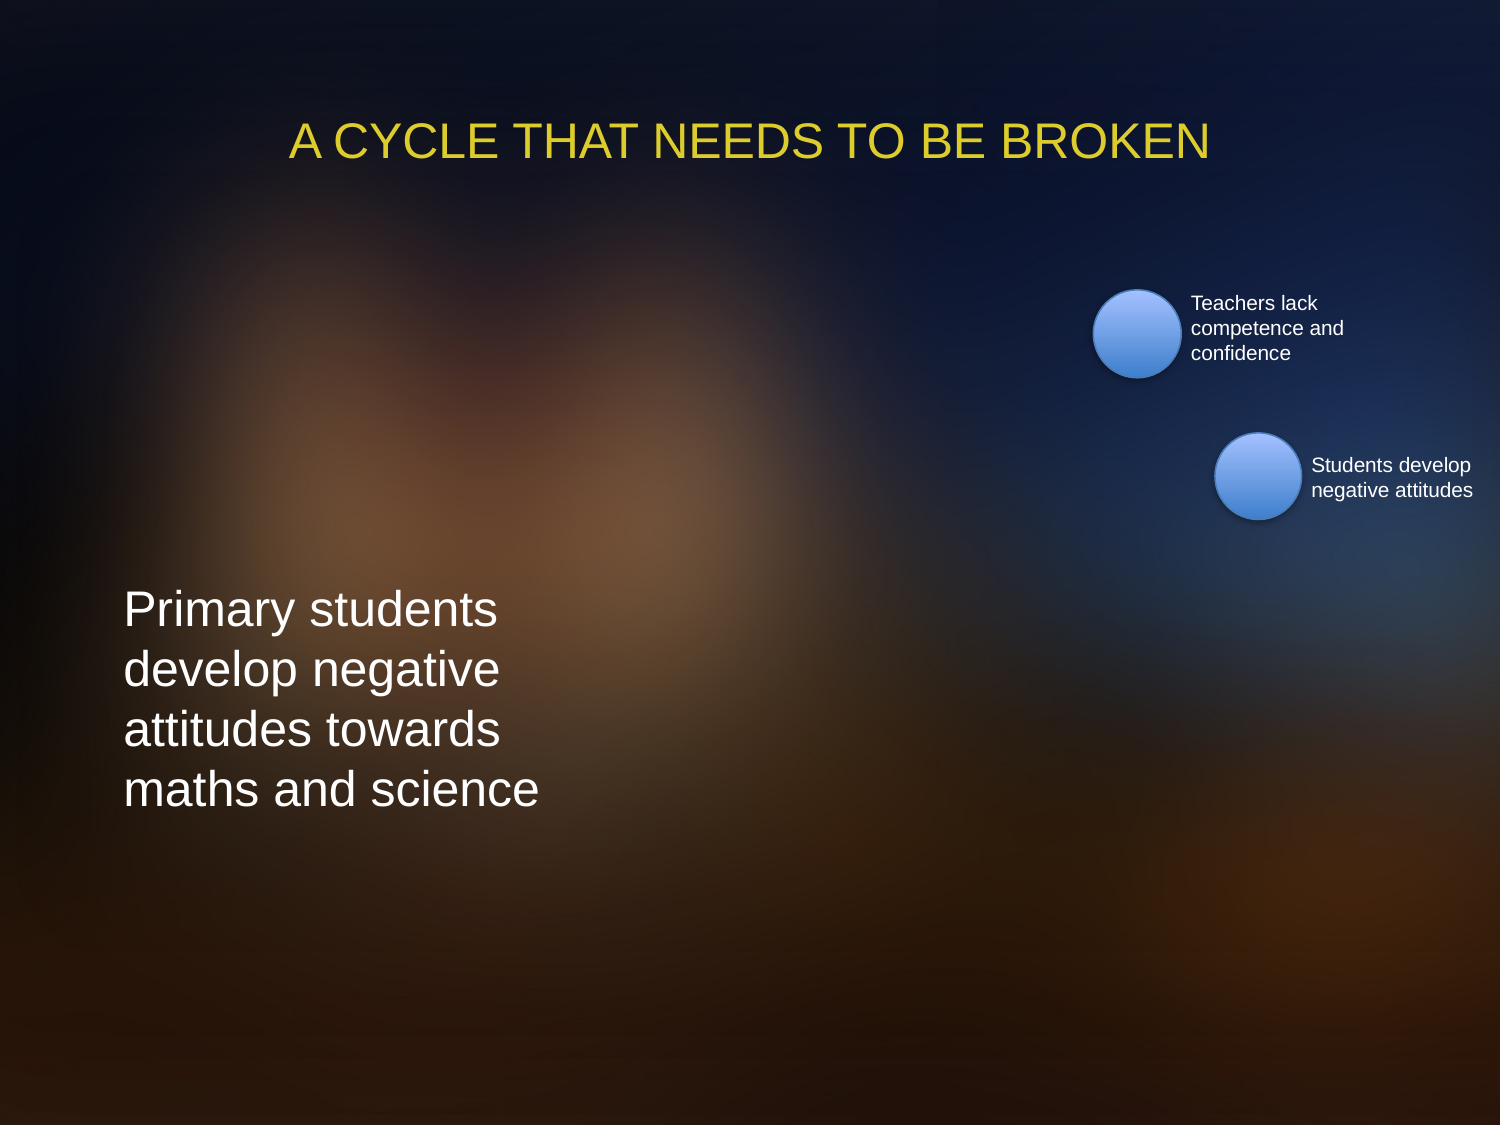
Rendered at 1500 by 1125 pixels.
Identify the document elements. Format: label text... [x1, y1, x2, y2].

picture [0, 0, 1500, 1125]
text_box Teachers lack competence and confidence [1176, 282, 1384, 372]
text_box [1214, 432, 1296, 521]
title A CYCLE THAT NEEDS TO BE BROKEN [75, 45, 1425, 233]
text_box [1092, 289, 1176, 379]
text_box Students develop negative attitudes [1296, 443, 1500, 509]
text_box Primary students develop negative attitudes towards maths and science [108, 569, 641, 824]
